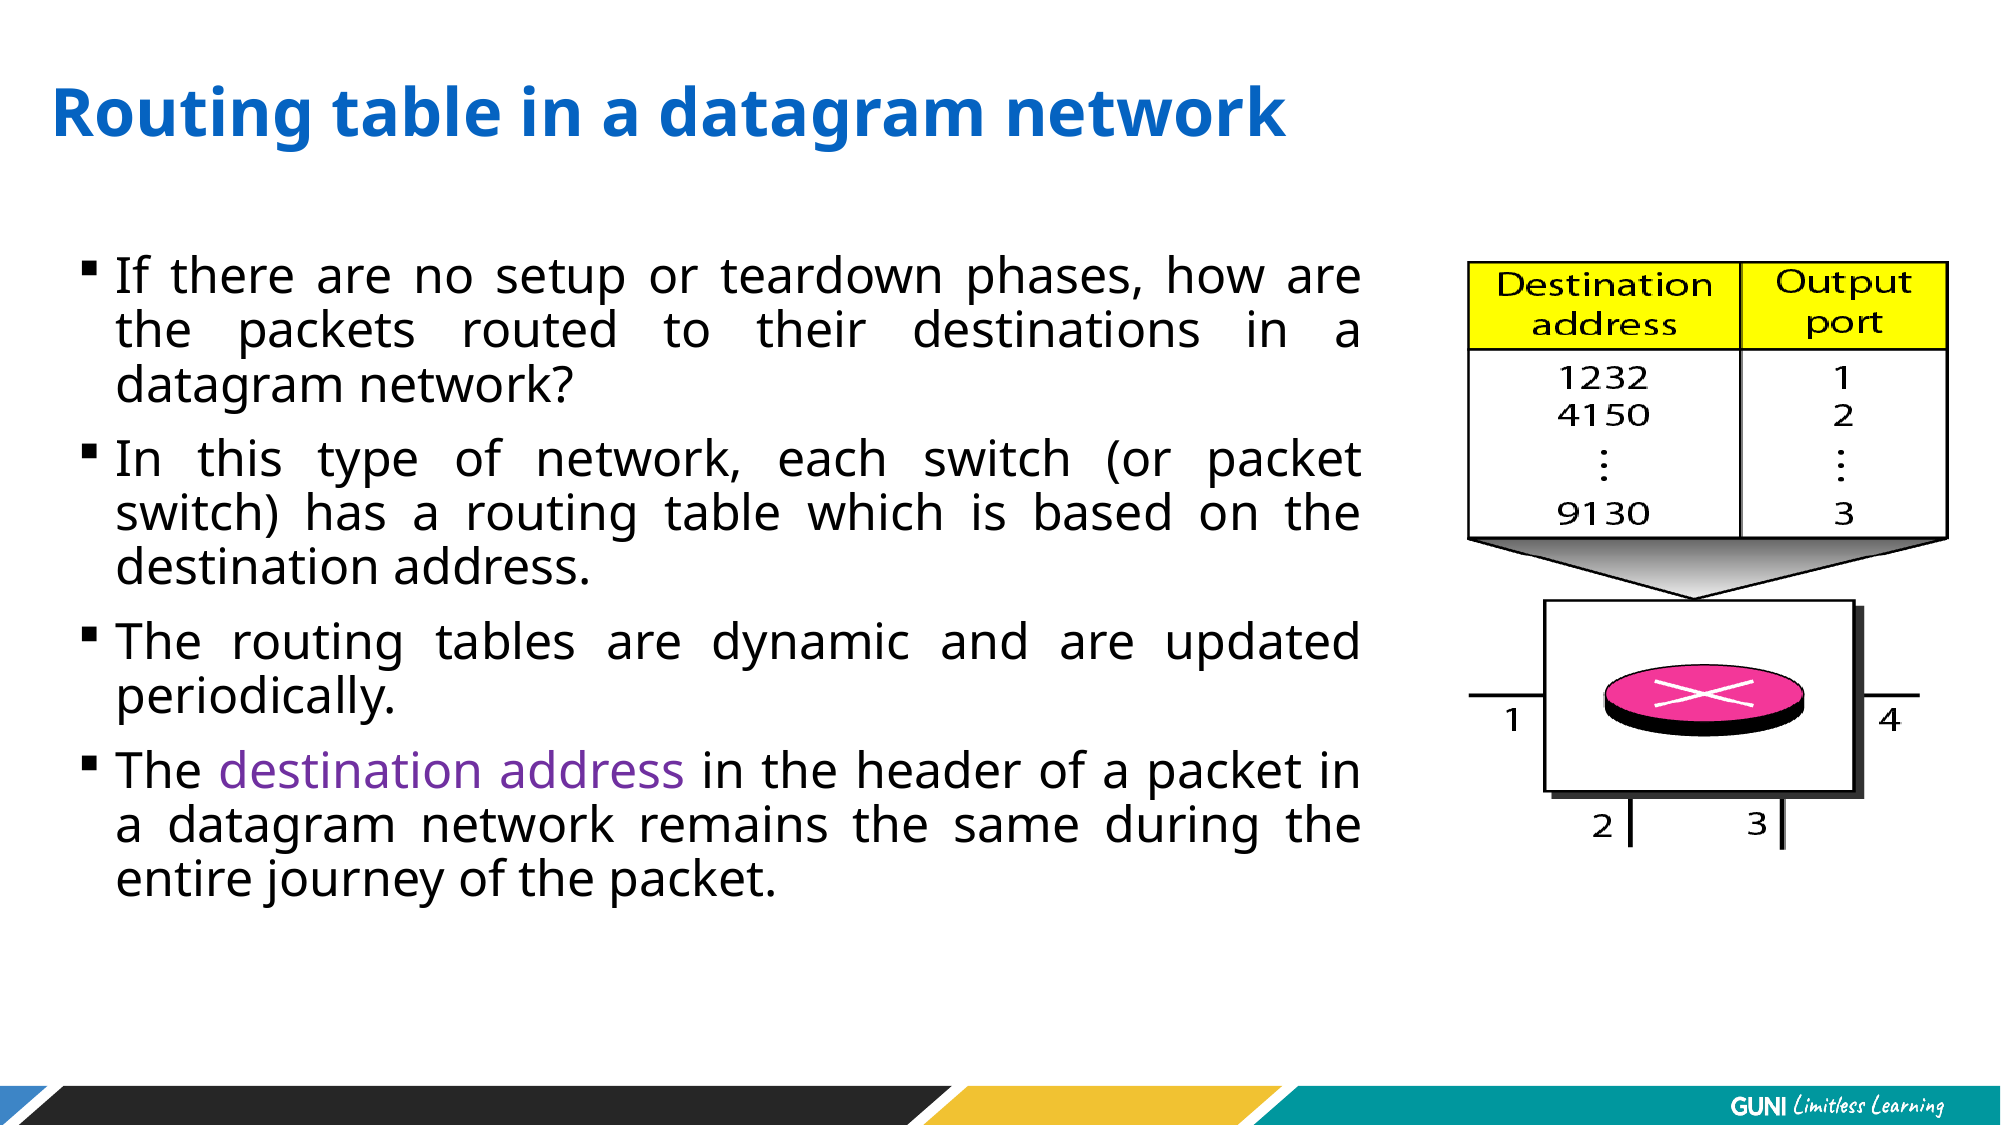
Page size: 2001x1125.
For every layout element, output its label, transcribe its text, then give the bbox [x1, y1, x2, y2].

text_box Routing table in a datagram network [35, 62, 1303, 158]
picture [1731, 1094, 1944, 1118]
picture [1467, 261, 1949, 850]
text_box If there are no setup or teardown phases, how are the packets routed to their destinations in a datagram network? In this type of network, each switch (or packet switch) has a routing table which is based on the destination address. The routing tables are dynamic and are updated periodically. The destination address in the header of a packet in a datagram network remains the same during the entire journey of the packet. [63, 243, 1378, 836]
